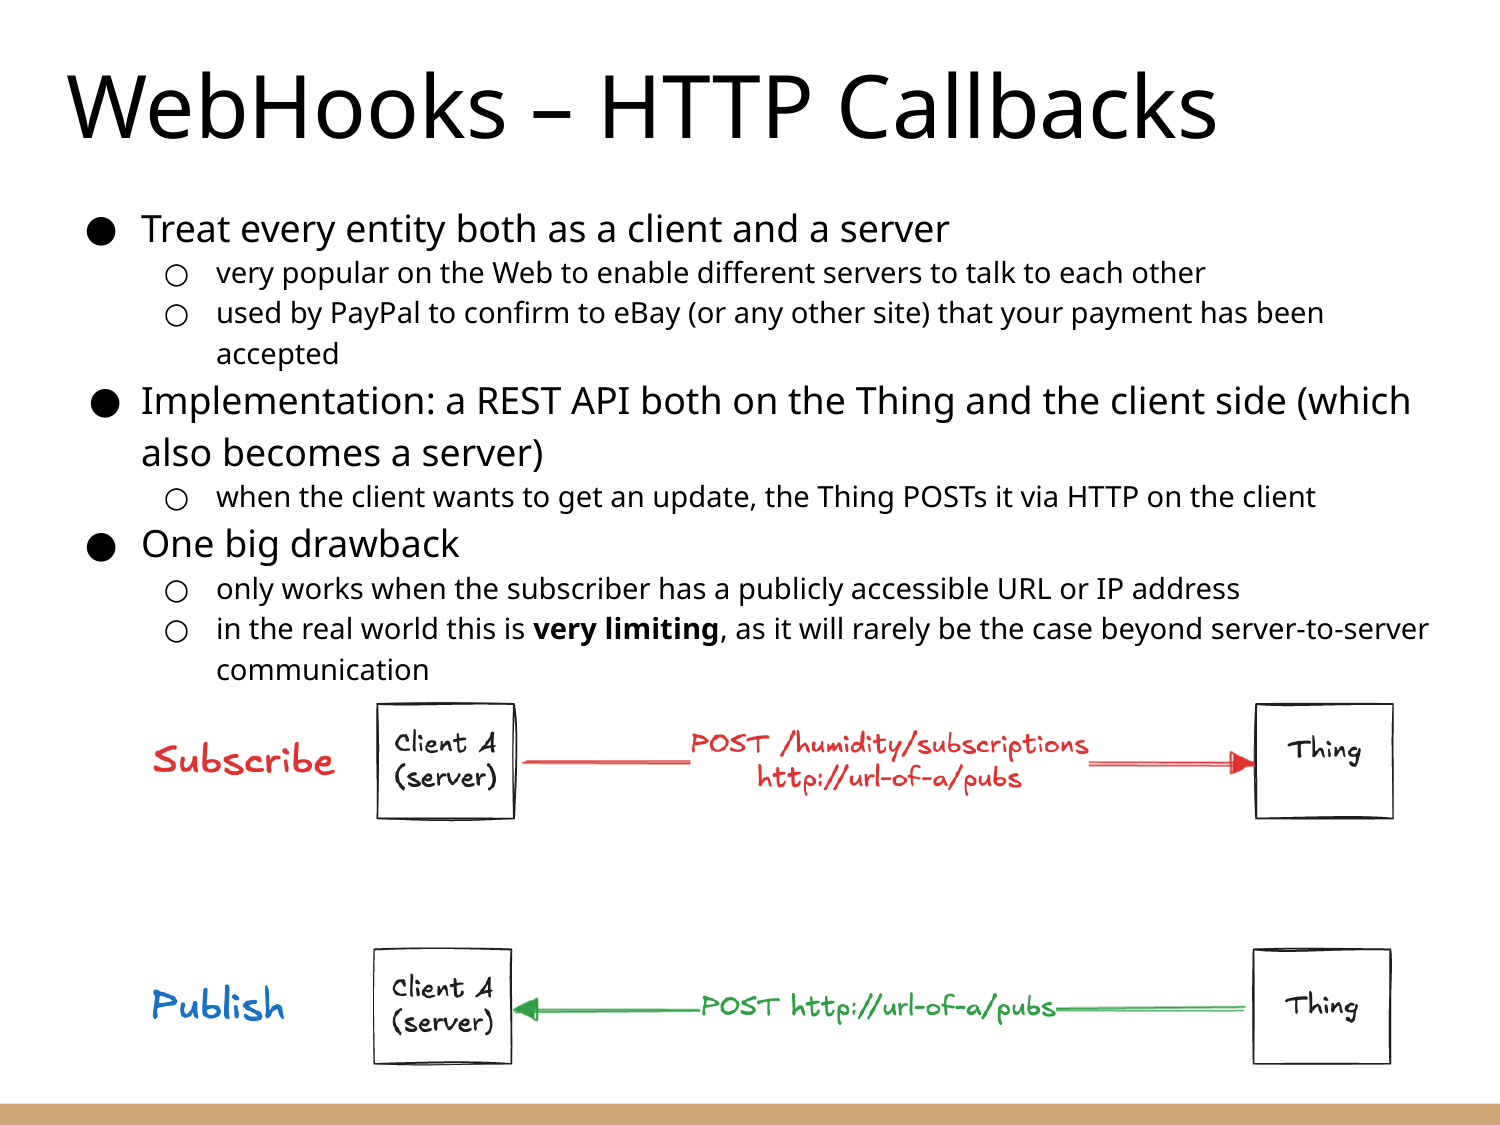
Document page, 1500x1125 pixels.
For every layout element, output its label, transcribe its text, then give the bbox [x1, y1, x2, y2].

title WebHooks – HTTP Callbacks [51, 69, 1449, 172]
list Treat every entity both as a client and a server very popular on the Web to enable different servers to talk to each other used by PayPal to confirm to eBay (or any other site) that your payment has been accepted Implementation: a REST API both on the Thing and the client side (which also becomes a server) when the client wants to get an update, the Thing POSTs it via HTTP on the client One big drawback only works when the subscriber has a publicly accessible URL or IP address in the real world this is very limiting, as it will rarely be the case beyond server-to-server communication [51, 182, 1449, 917]
picture [133, 687, 1409, 1081]
